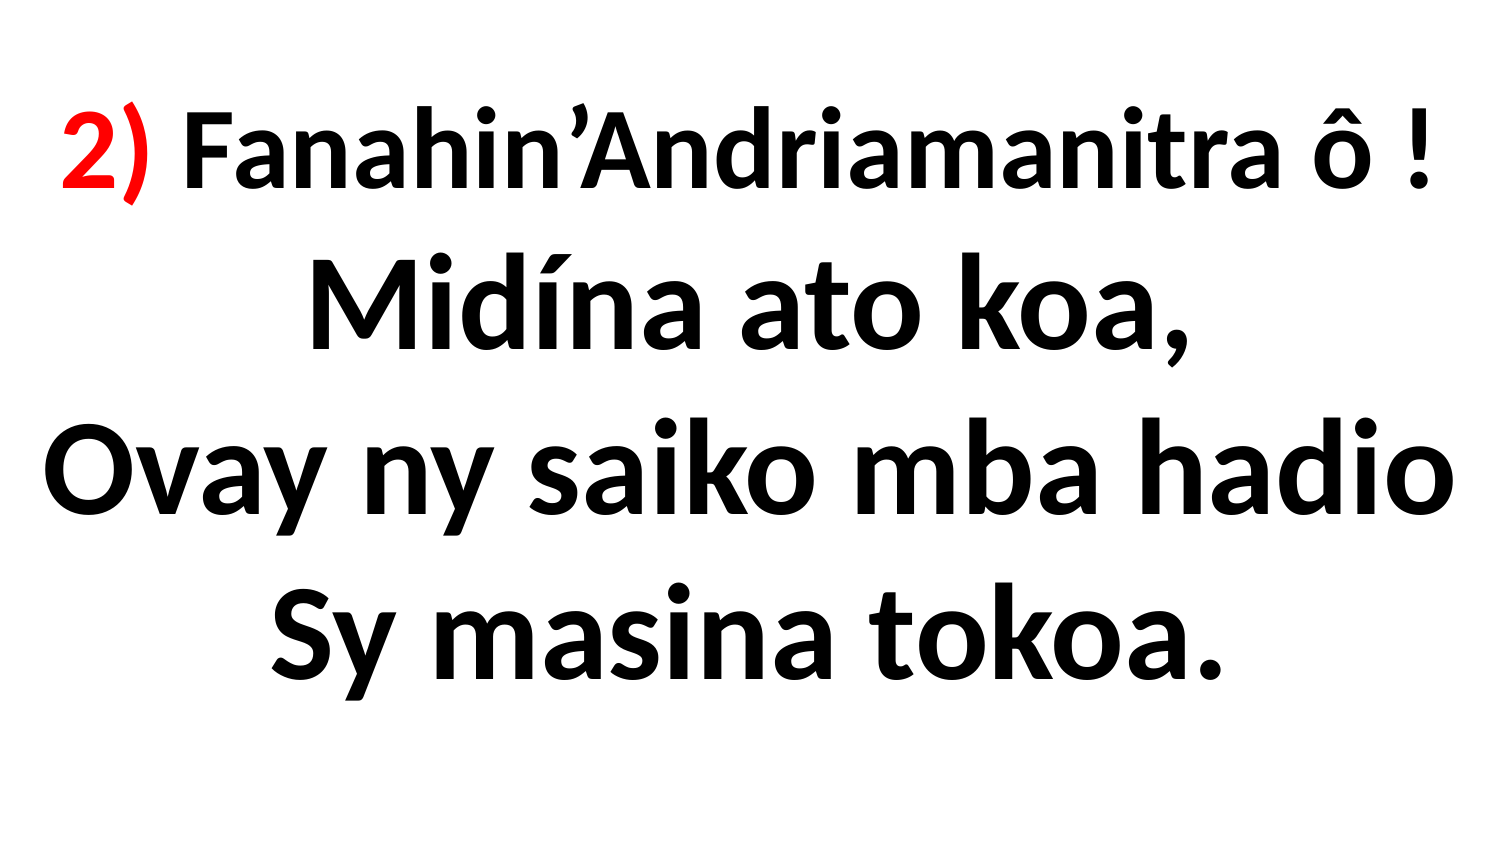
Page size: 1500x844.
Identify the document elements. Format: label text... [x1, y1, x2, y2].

title 2) Fanahin’Andriamanitra ô ! Midína ato koa, Ovay ny saiko mba hadio Sy masina tokoa. [0, 285, 1500, 493]
